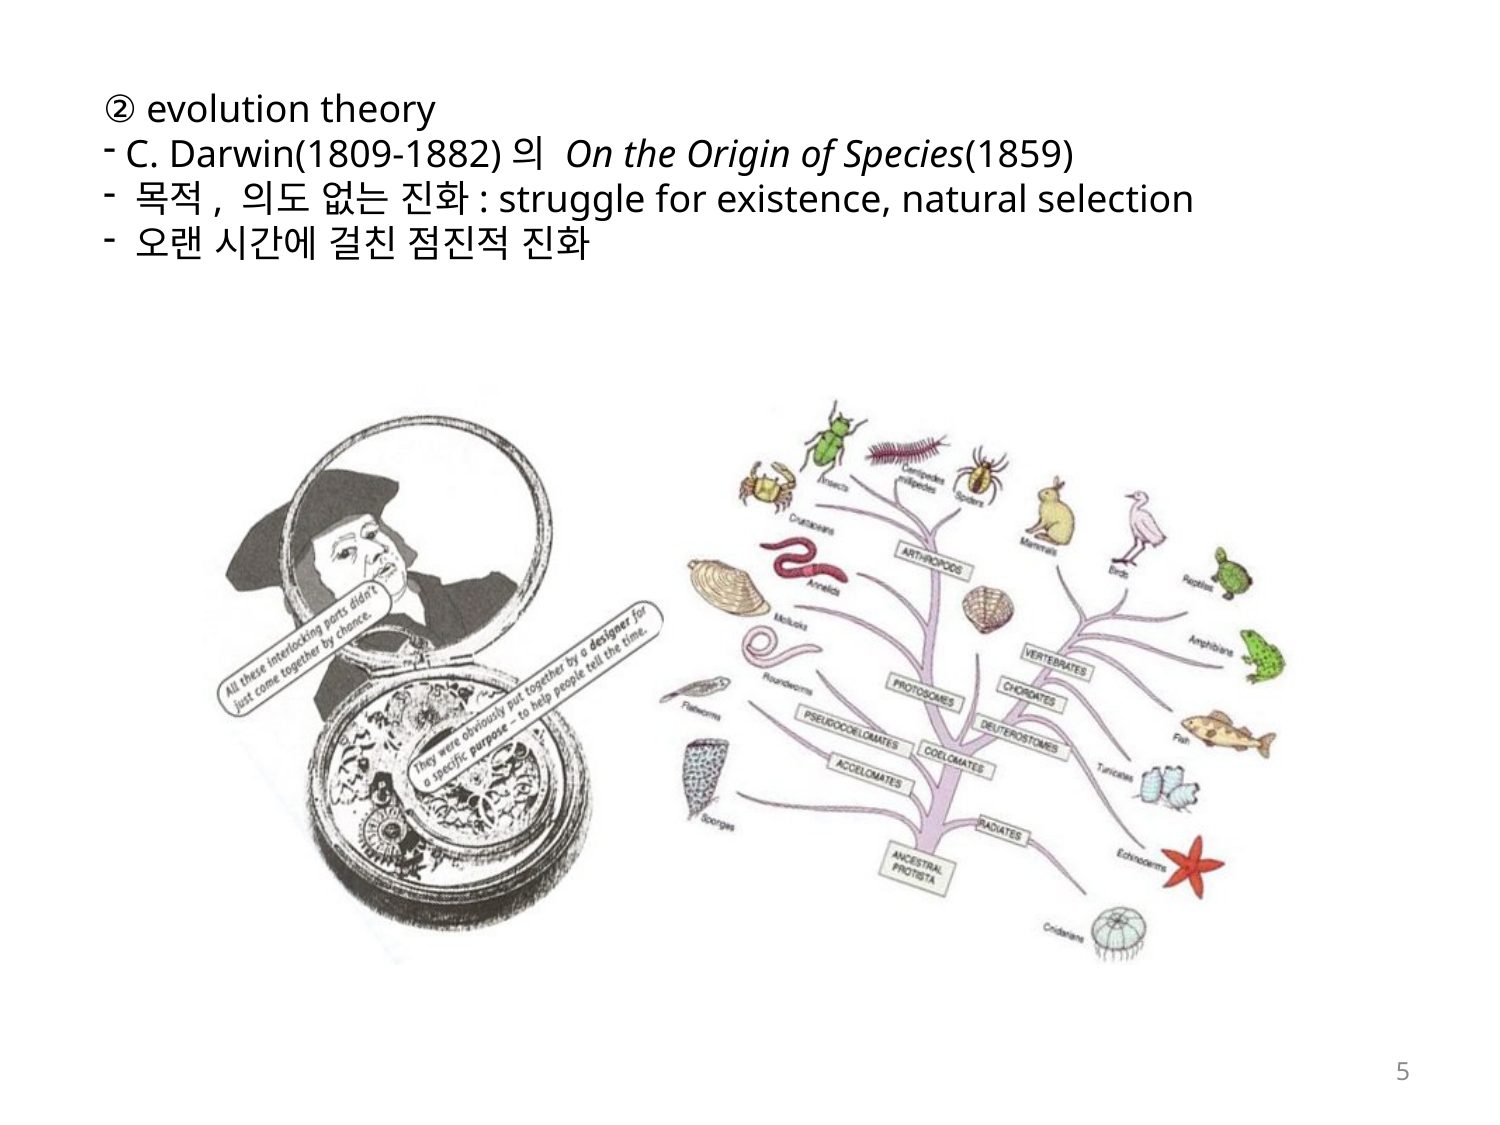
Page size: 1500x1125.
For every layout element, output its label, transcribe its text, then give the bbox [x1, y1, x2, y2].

text_box evolution theory C. Darwin(1809-1882)의 On the Origin of Species(1859) 목적, 의도 없는 진화: struggle for existence, natural selection 오랜 시간에 걸친 점진적 진화 [88, 78, 1424, 273]
slide_number 5 [1074, 1042, 1425, 1103]
picture [202, 385, 1309, 965]
